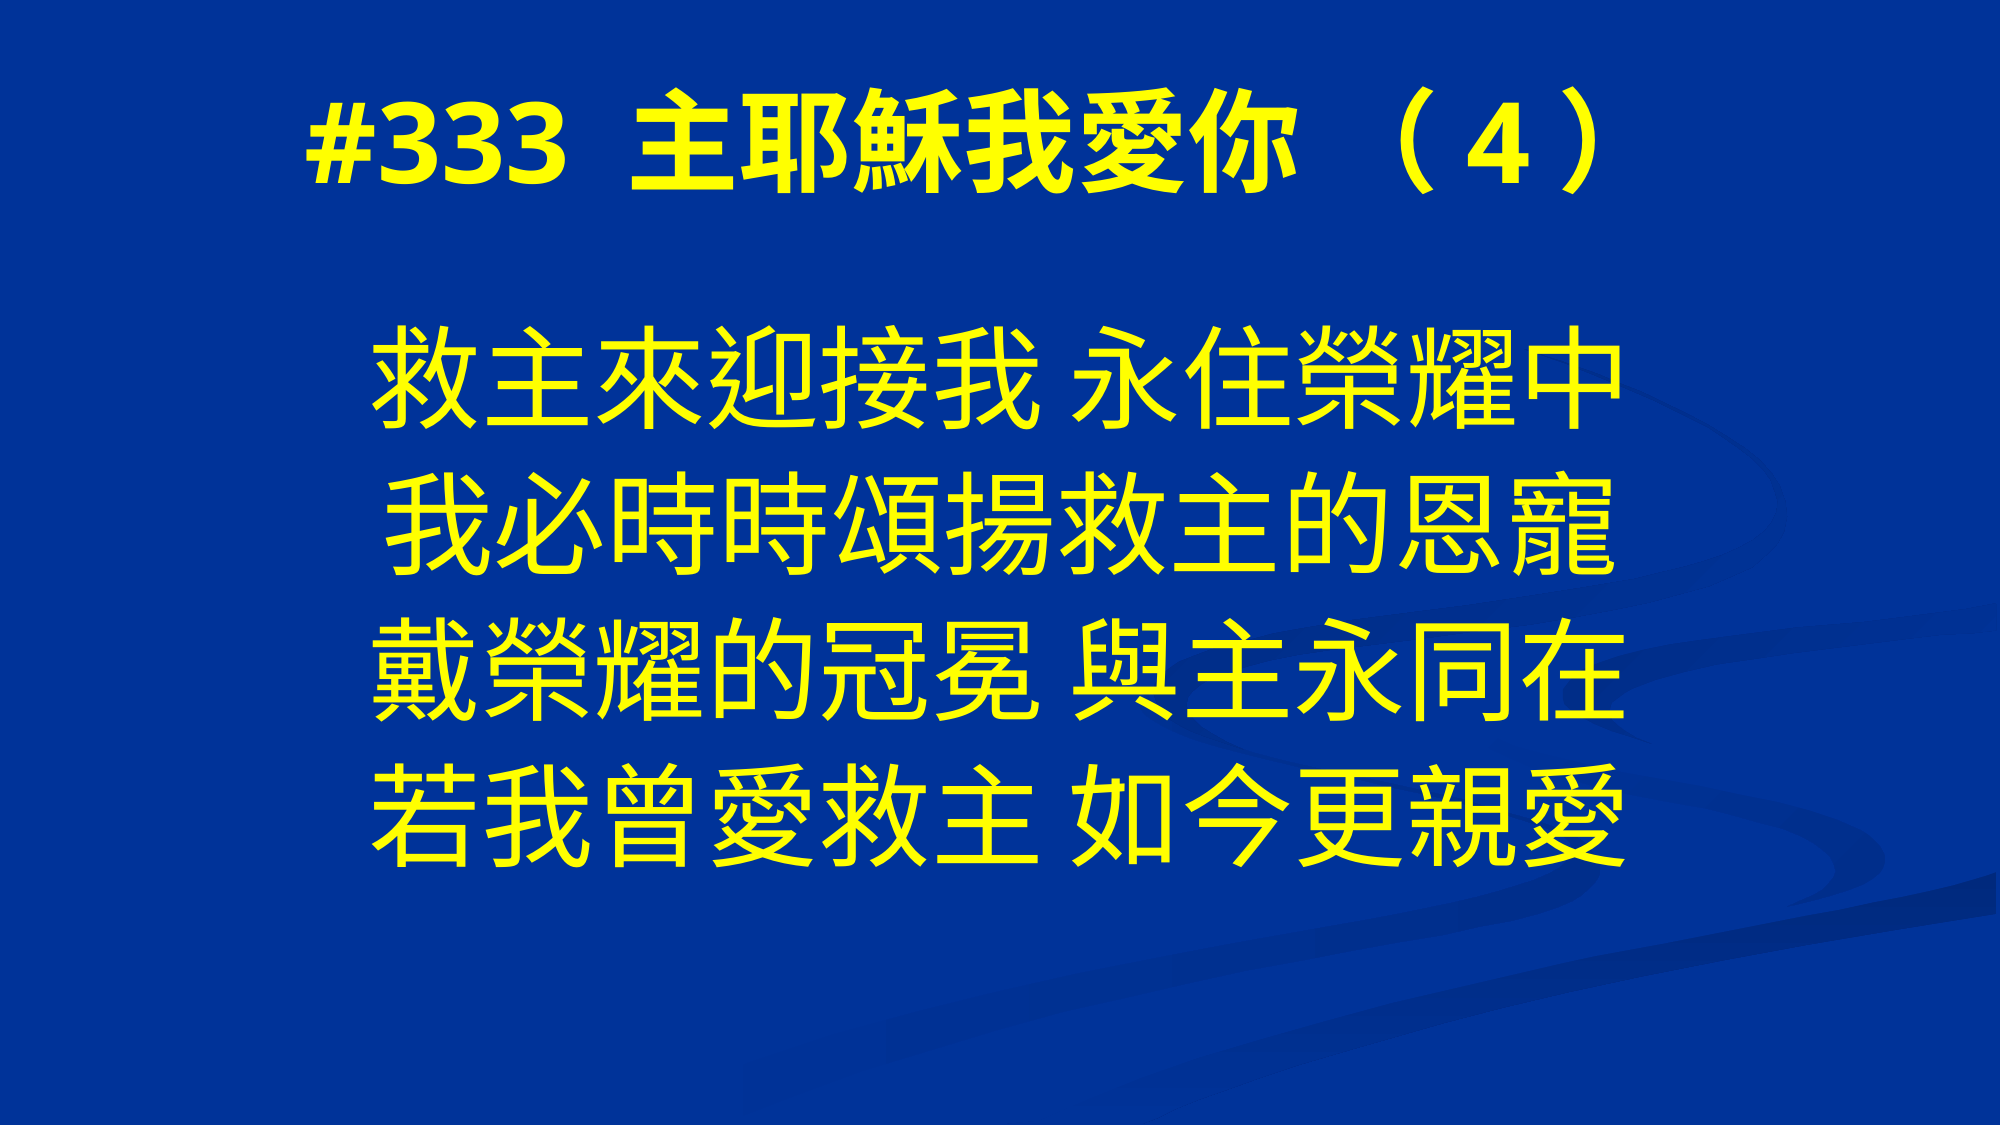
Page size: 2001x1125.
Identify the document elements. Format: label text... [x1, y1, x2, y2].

title #333 主耶穌我愛你 （4） [99, 45, 1900, 233]
list 救主來迎接我 永住榮耀中 我必時時頌揚救主的恩寵 戴榮耀的冠冕 與主永同在 若我曾愛救主 如今更親愛 [66, 299, 1934, 1075]
